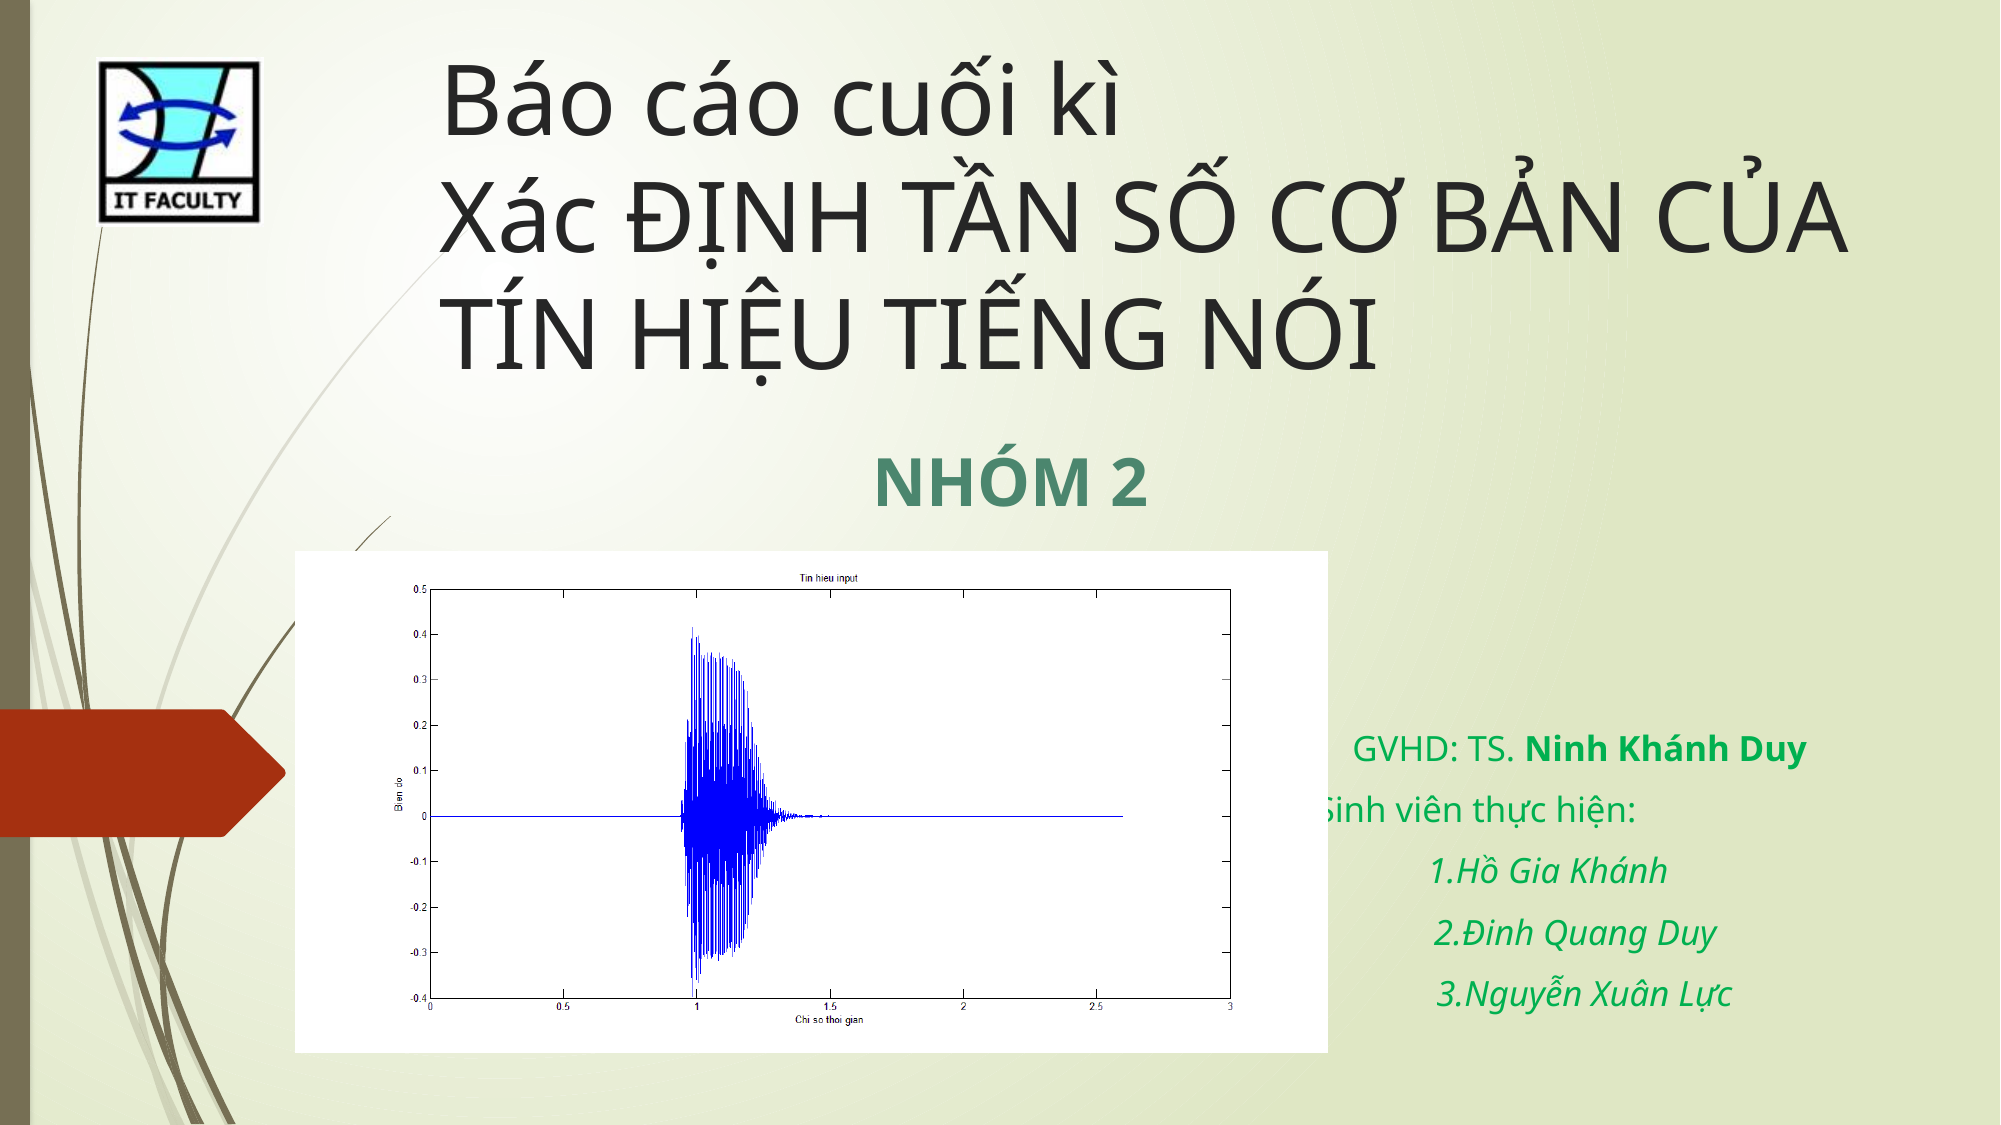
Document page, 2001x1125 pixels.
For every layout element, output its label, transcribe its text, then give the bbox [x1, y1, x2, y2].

picture [295, 551, 1328, 1053]
subtitle GVHD: TS. Ninh Khánh Duy Sinh viên thực hiện: 1.Hồ Gia Khánh 2.Đinh Quang Duy 3.Nguyễn Xuân Lực [480, 719, 1888, 1083]
picture [96, 57, 265, 227]
text_box NHÓM 2 [753, 432, 1310, 528]
title Báo cáo cuối kì Xác ĐỊNH TẦN SỐ CƠ BẢN CỦA TÍN HIỆU TIẾNG NÓI [424, 25, 1888, 398]
